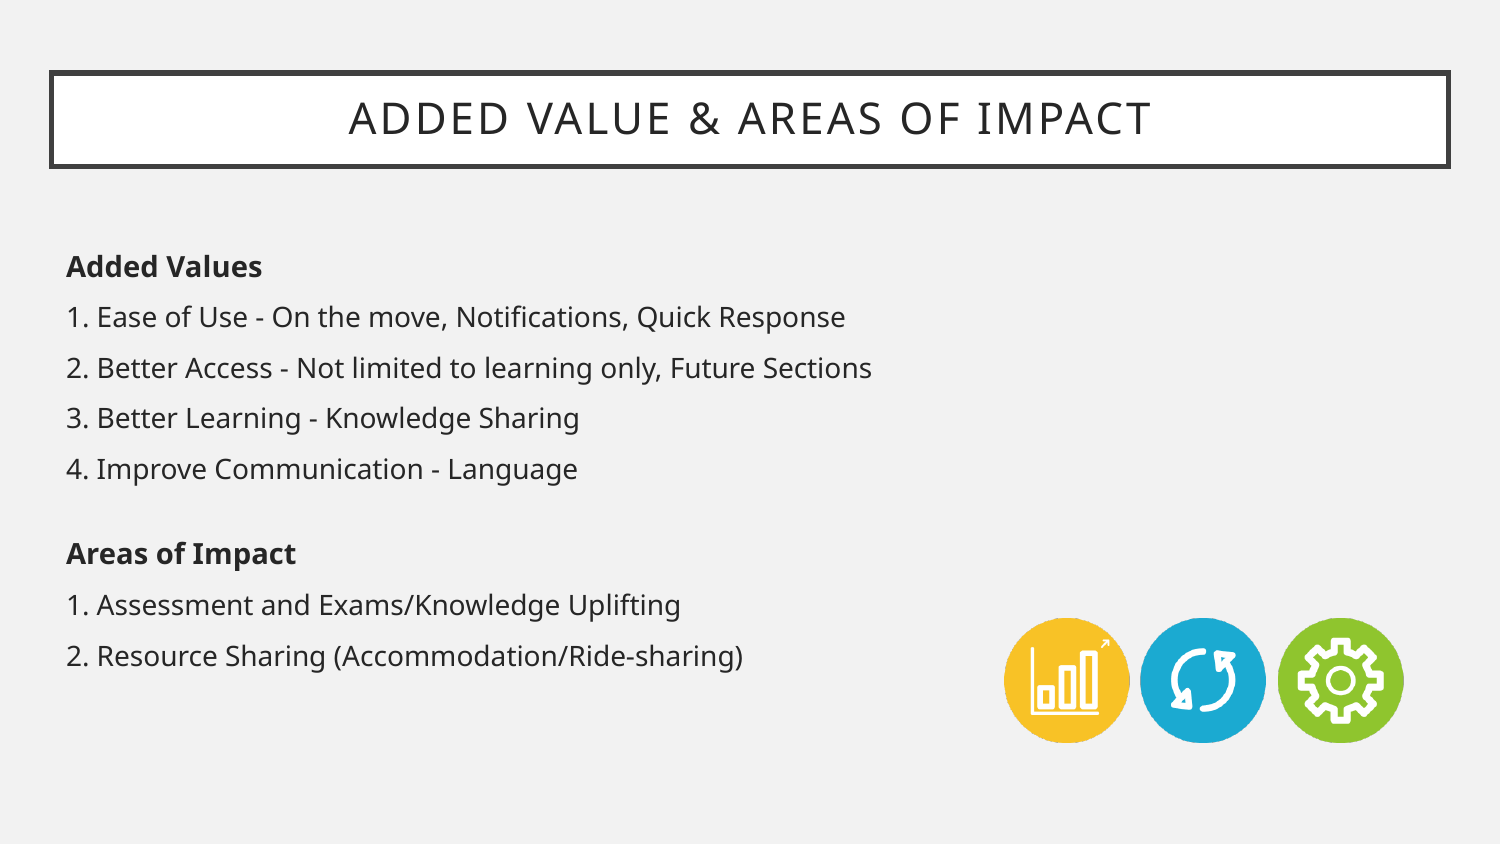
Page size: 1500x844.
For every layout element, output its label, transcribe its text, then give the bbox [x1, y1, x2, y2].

title Added Value & Areas of Impact [49, 70, 1451, 169]
picture [998, 578, 1437, 812]
list Added Values 1. Ease of Use - On the move, Notifications, Quick Response 2. Better Access - Not limited to learning only, Future Sections 3. Better Learning - Knowledge Sharing 4. Improve Communication - Language Areas of Impact 1. Assessment and Exams/Knowledge Uplifting 2. Resource Sharing (Accommodation/Ride-sharing) [51, 215, 1449, 778]
